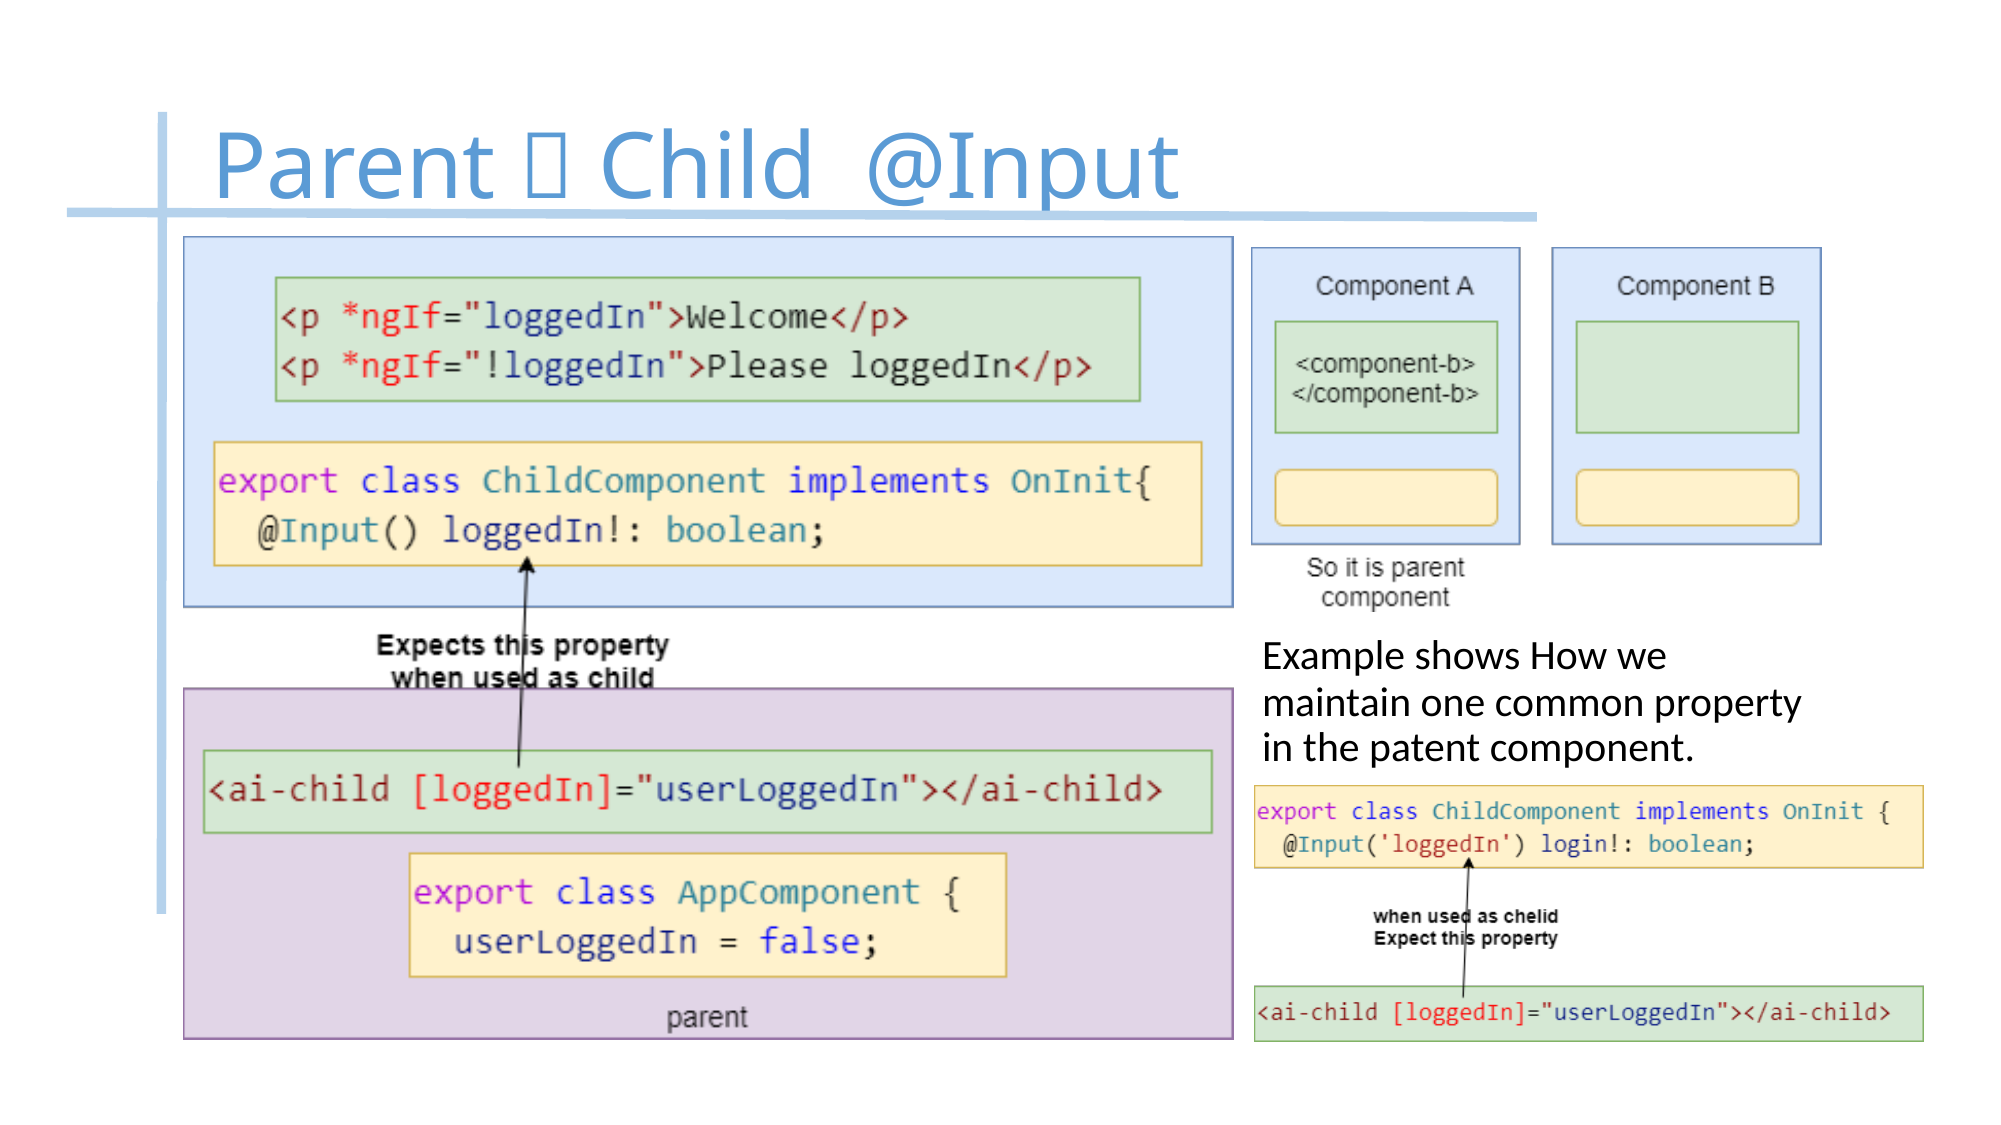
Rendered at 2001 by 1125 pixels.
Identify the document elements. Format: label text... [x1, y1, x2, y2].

picture [1251, 247, 1823, 612]
list Example shows How we maintain one common property in the patent component. [1234, 238, 1838, 953]
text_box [66, 212, 161, 217]
picture [1254, 785, 1924, 1042]
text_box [163, 212, 1537, 217]
title Parent  Child @Input [101, 59, 1863, 278]
picture [183, 236, 1234, 1040]
